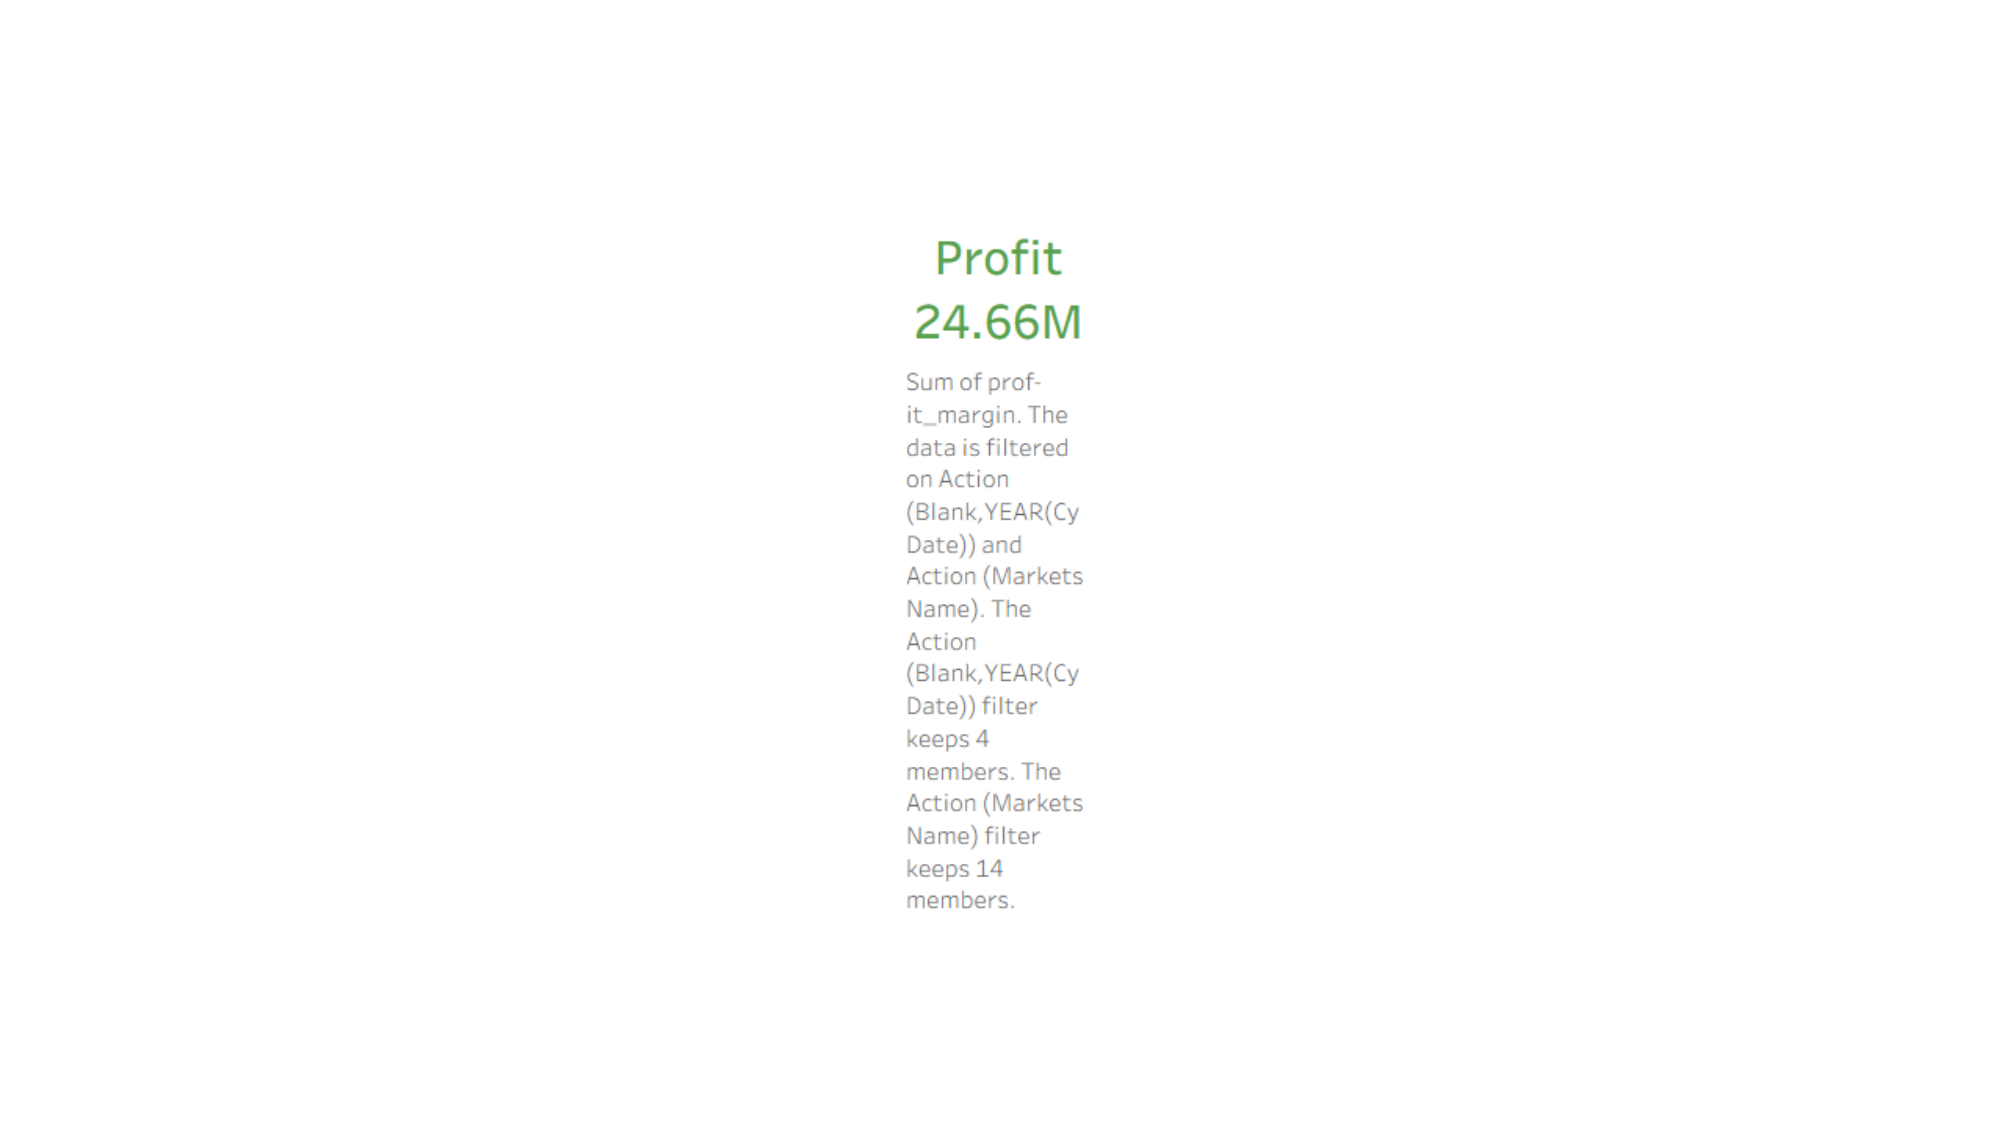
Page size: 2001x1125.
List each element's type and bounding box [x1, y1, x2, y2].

picture [906, 201, 1094, 924]
